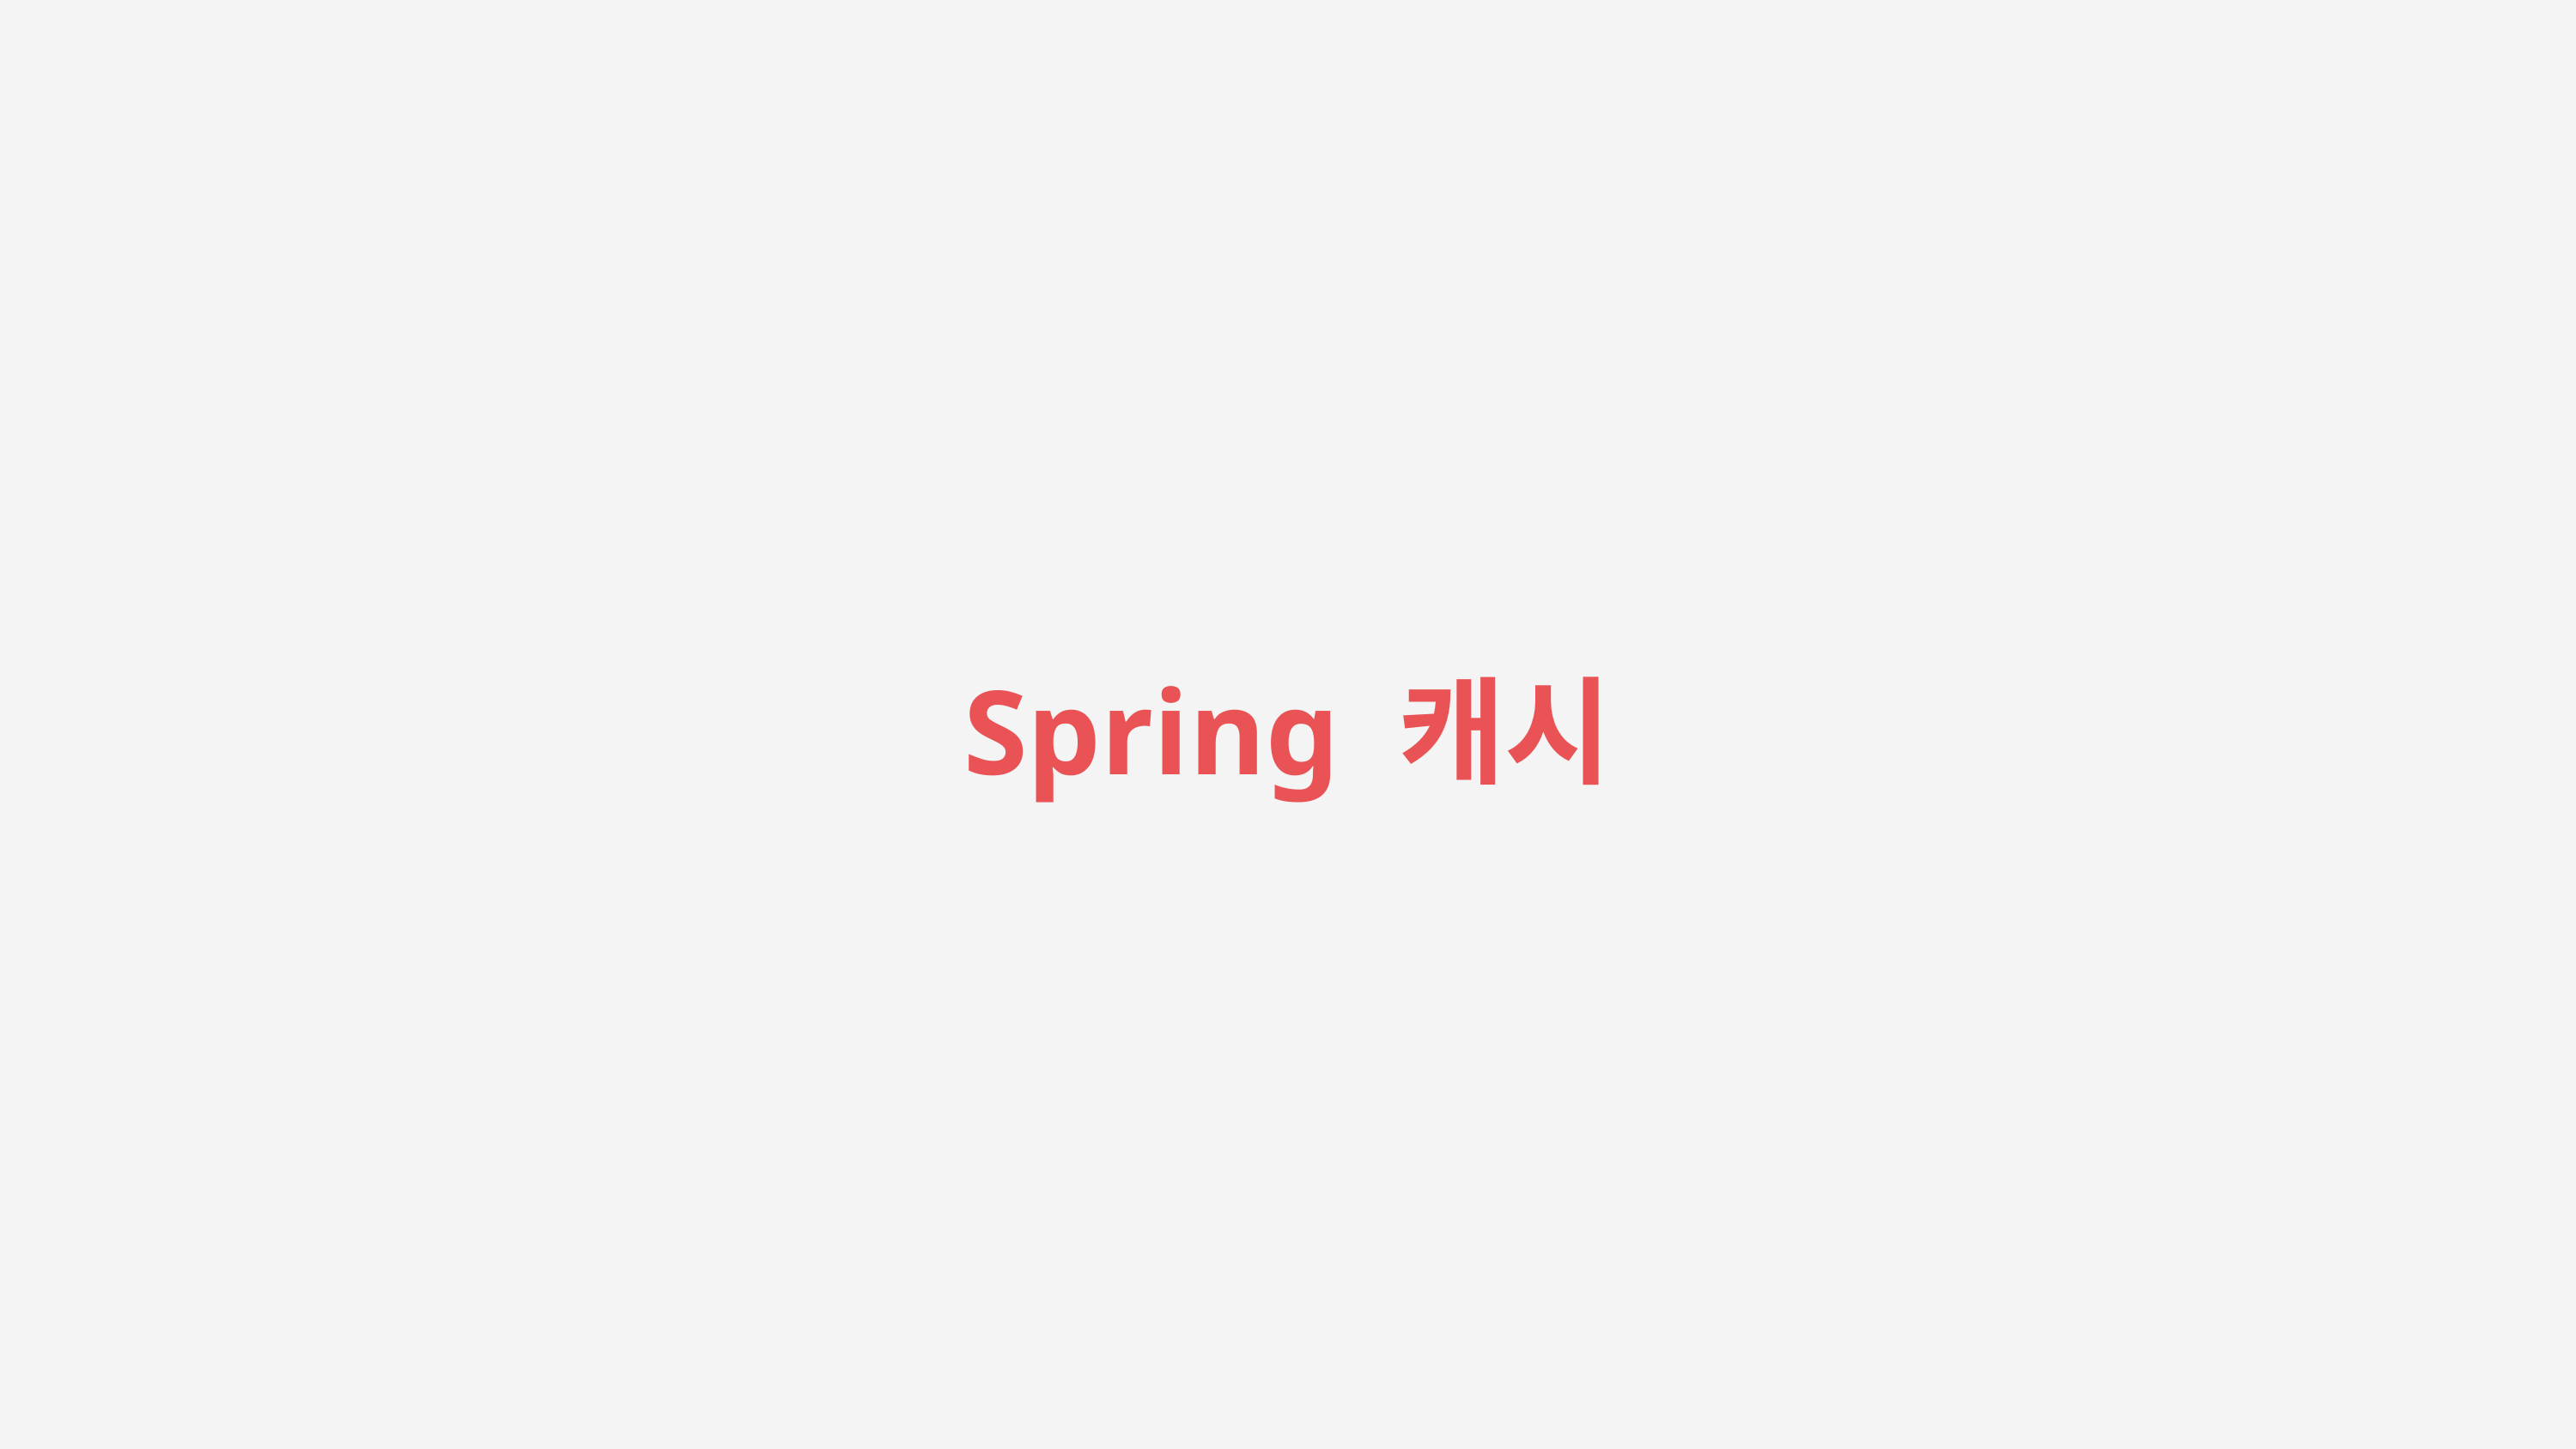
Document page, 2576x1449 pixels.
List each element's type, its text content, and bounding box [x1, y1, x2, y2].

text_box Spring 캐시 [538, 646, 2038, 798]
